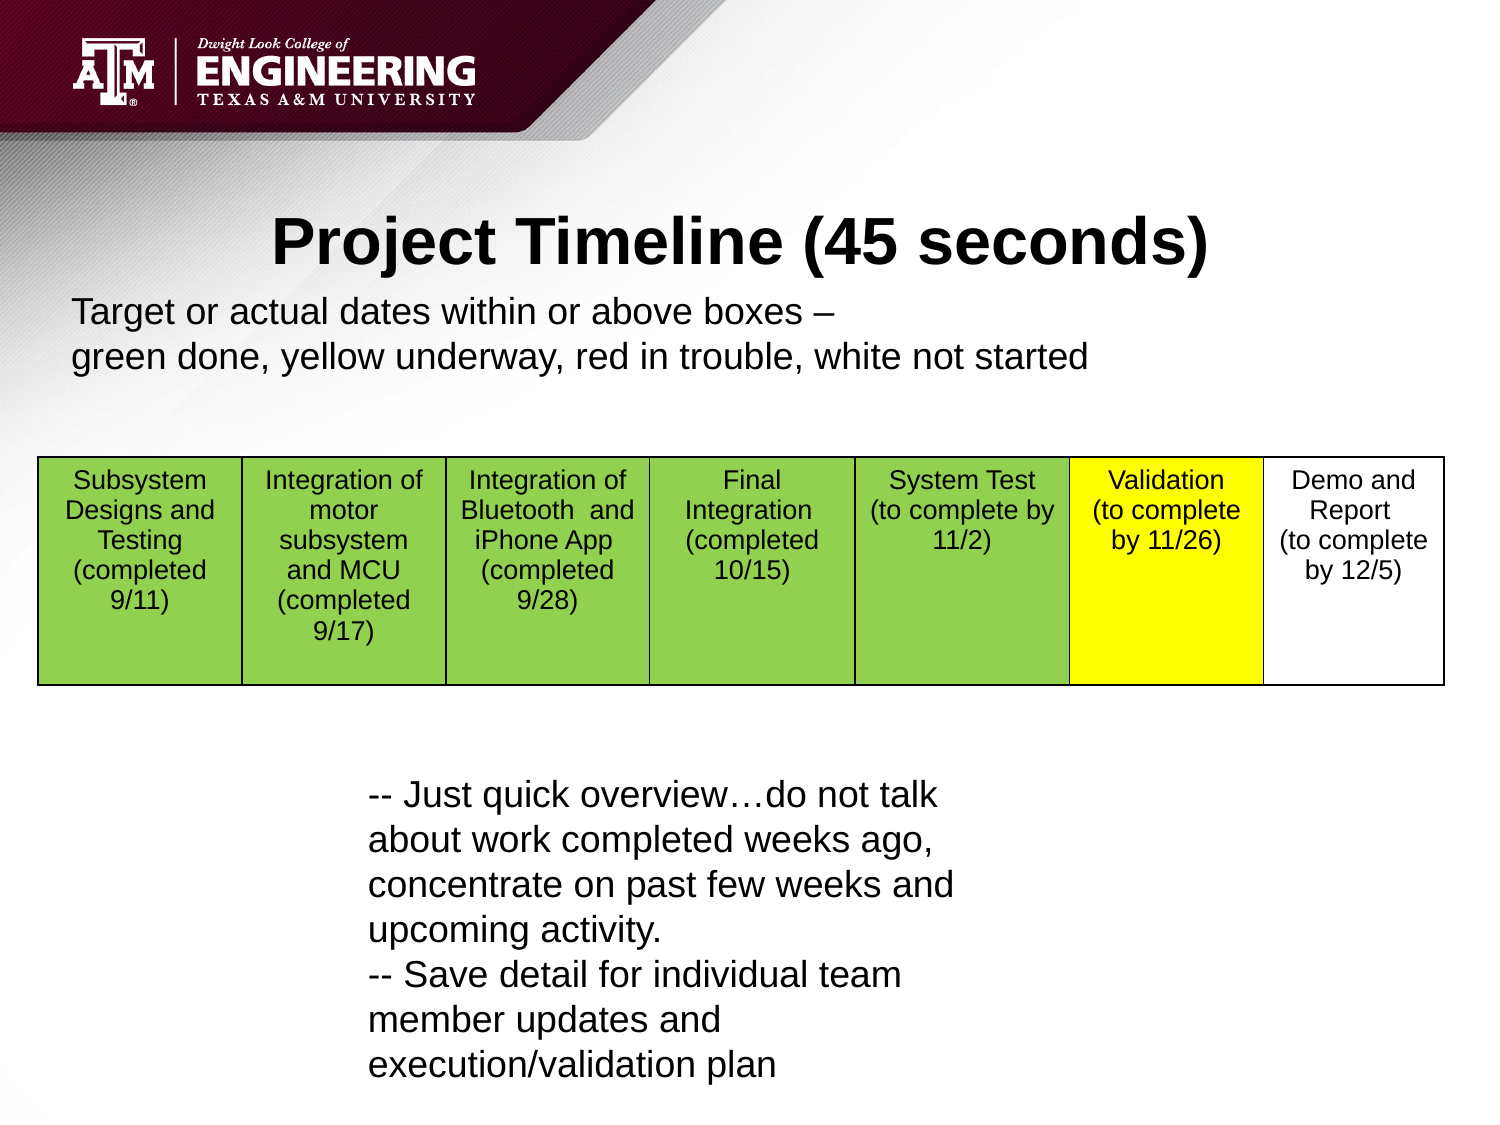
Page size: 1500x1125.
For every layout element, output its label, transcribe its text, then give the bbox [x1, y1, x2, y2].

table_header Integration of Bluetooth and iPhone App (completed 9/28) [447, 458, 649, 684]
table_header Validation (to complete by 11/26) [1070, 458, 1263, 684]
table_header Integration of motor subsystem and MCU (completed 9/17) [243, 458, 445, 684]
text_box -- Just quick overview…do not talk about work completed weeks ago, concentrate on past few weeks and upcoming activity. -- Save detail for individual team member updates and execution/validation plan [352, 717, 1037, 1125]
title Project Timeline (45 seconds) [75, 172, 1425, 279]
table_header Final Integration (completed 10/15) [650, 458, 854, 684]
table_header Demo and Report (to complete by 12/5) [1264, 458, 1443, 684]
text_box Target or actual dates within or above boxes – green done, yellow underway, red in trouble, white not started [55, 279, 1500, 385]
picture [0, 0, 1500, 1125]
table_header Subsystem Designs and Testing (completed 9/11) [39, 458, 241, 684]
table_header System Test (to complete by 11/2) [856, 458, 1069, 684]
